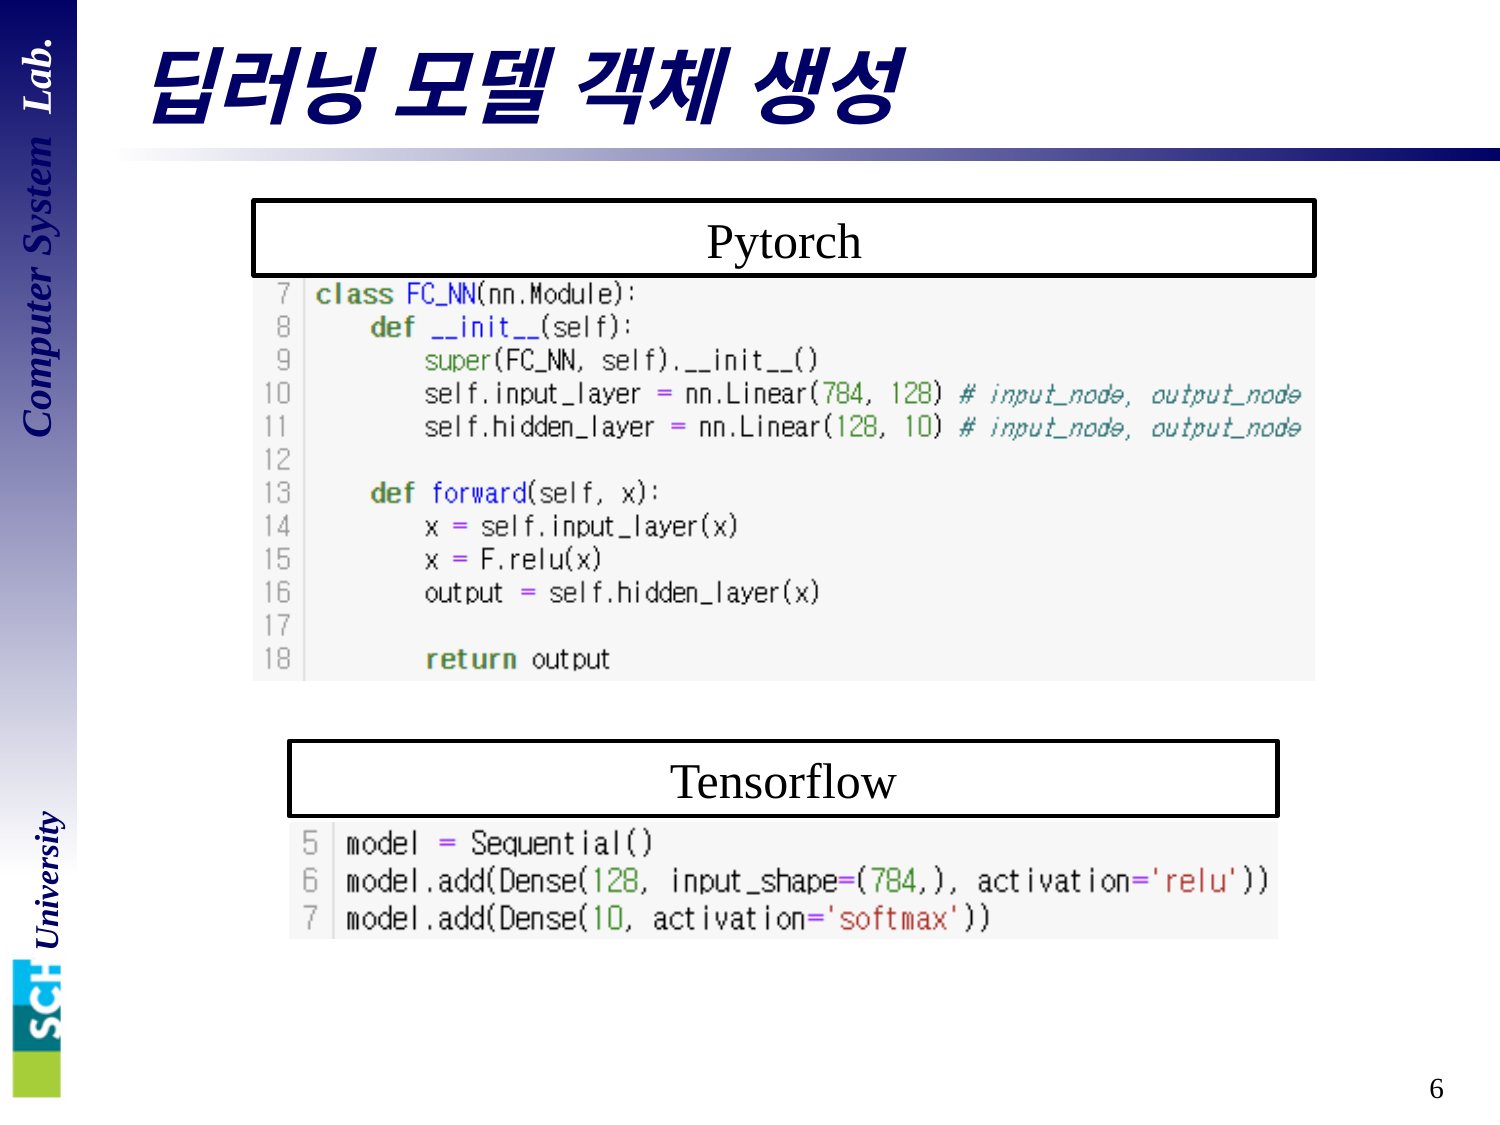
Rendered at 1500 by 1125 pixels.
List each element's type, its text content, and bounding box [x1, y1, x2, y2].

picture [5, 952, 69, 1104]
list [253, 277, 1315, 681]
text_box Pytorch [253, 200, 1315, 276]
title 딥러닝 모델 객체 생성 [123, 25, 1460, 143]
picture [289, 821, 1278, 939]
text_box Tensorflow [289, 740, 1278, 816]
